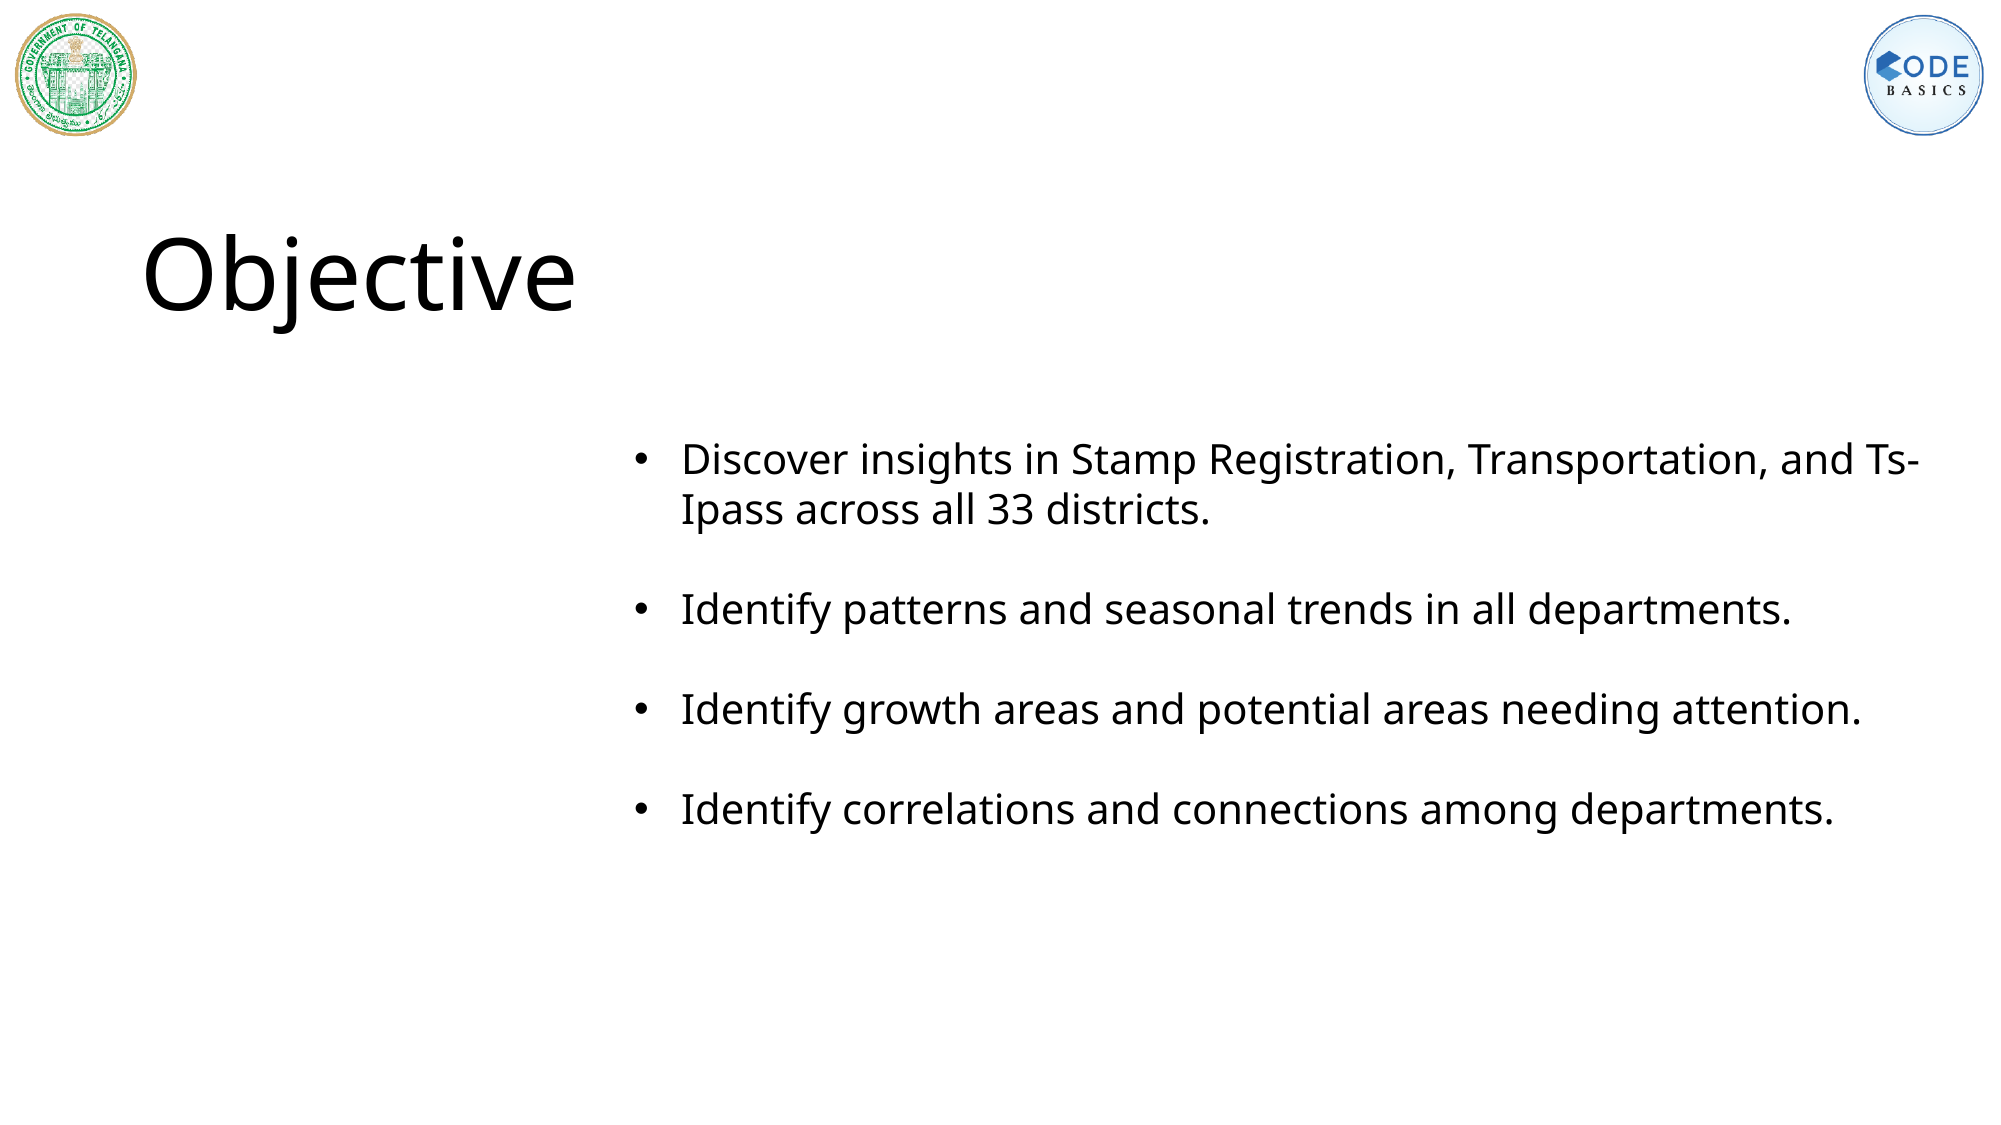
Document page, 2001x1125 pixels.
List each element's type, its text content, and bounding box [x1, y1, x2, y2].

picture [0, 10, 192, 140]
text_box Discover insights in Stamp Registration, Transportation, and Ts-Ipass across all 33 districts. Identify patterns and seasonal trends in all departments. Identify growth areas and potential areas needing attention. Identify correlations and connections among departments. [619, 425, 1962, 991]
subtitle Objective [125, 216, 638, 363]
picture [1859, 10, 1988, 140]
